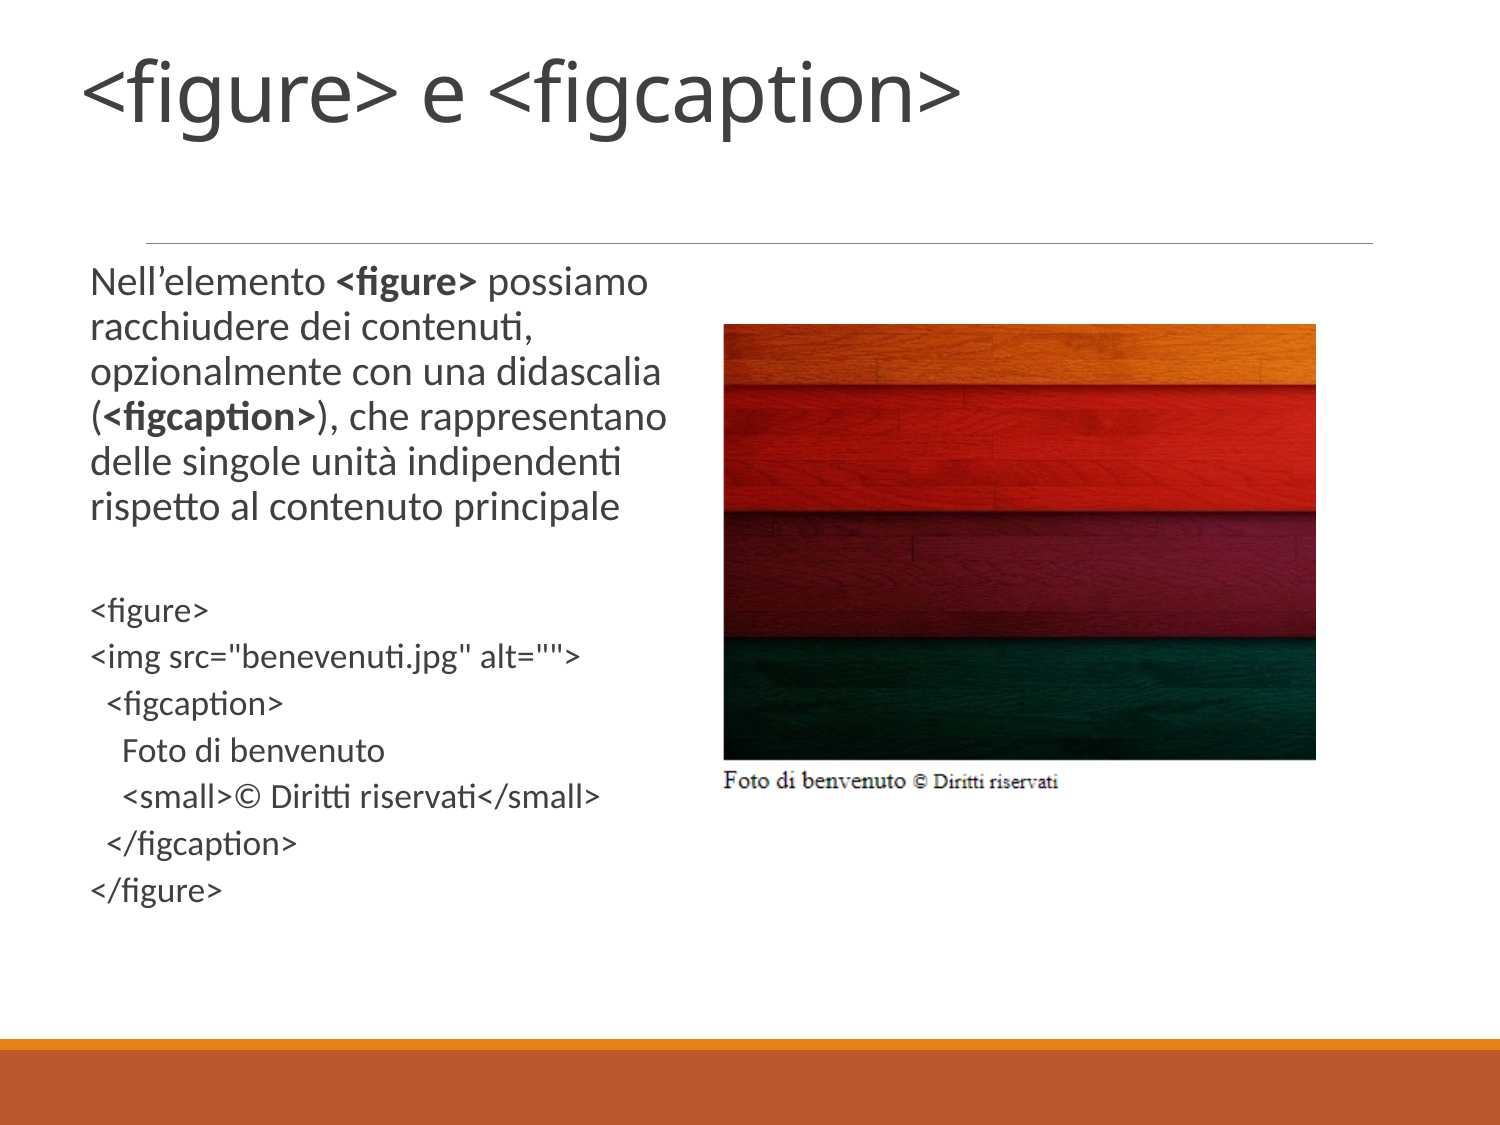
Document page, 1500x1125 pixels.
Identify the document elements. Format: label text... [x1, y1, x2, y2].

list Nell’elemento <figure> possiamo racchiudere dei contenuti, opzionalmente con una didascalia (<figcaption>), che rappresentano delle singole unità indipendenti rispetto al contenuto principale <figure> <img src="benevenuti.jpg" alt=""> <figcaption> Foto di benvenuto <small>© Diritti riservati</small> </figcaption> </figure> [75, 251, 675, 1005]
title <figure> e <figcaption> [64, 47, 1424, 227]
picture [699, 323, 1317, 802]
